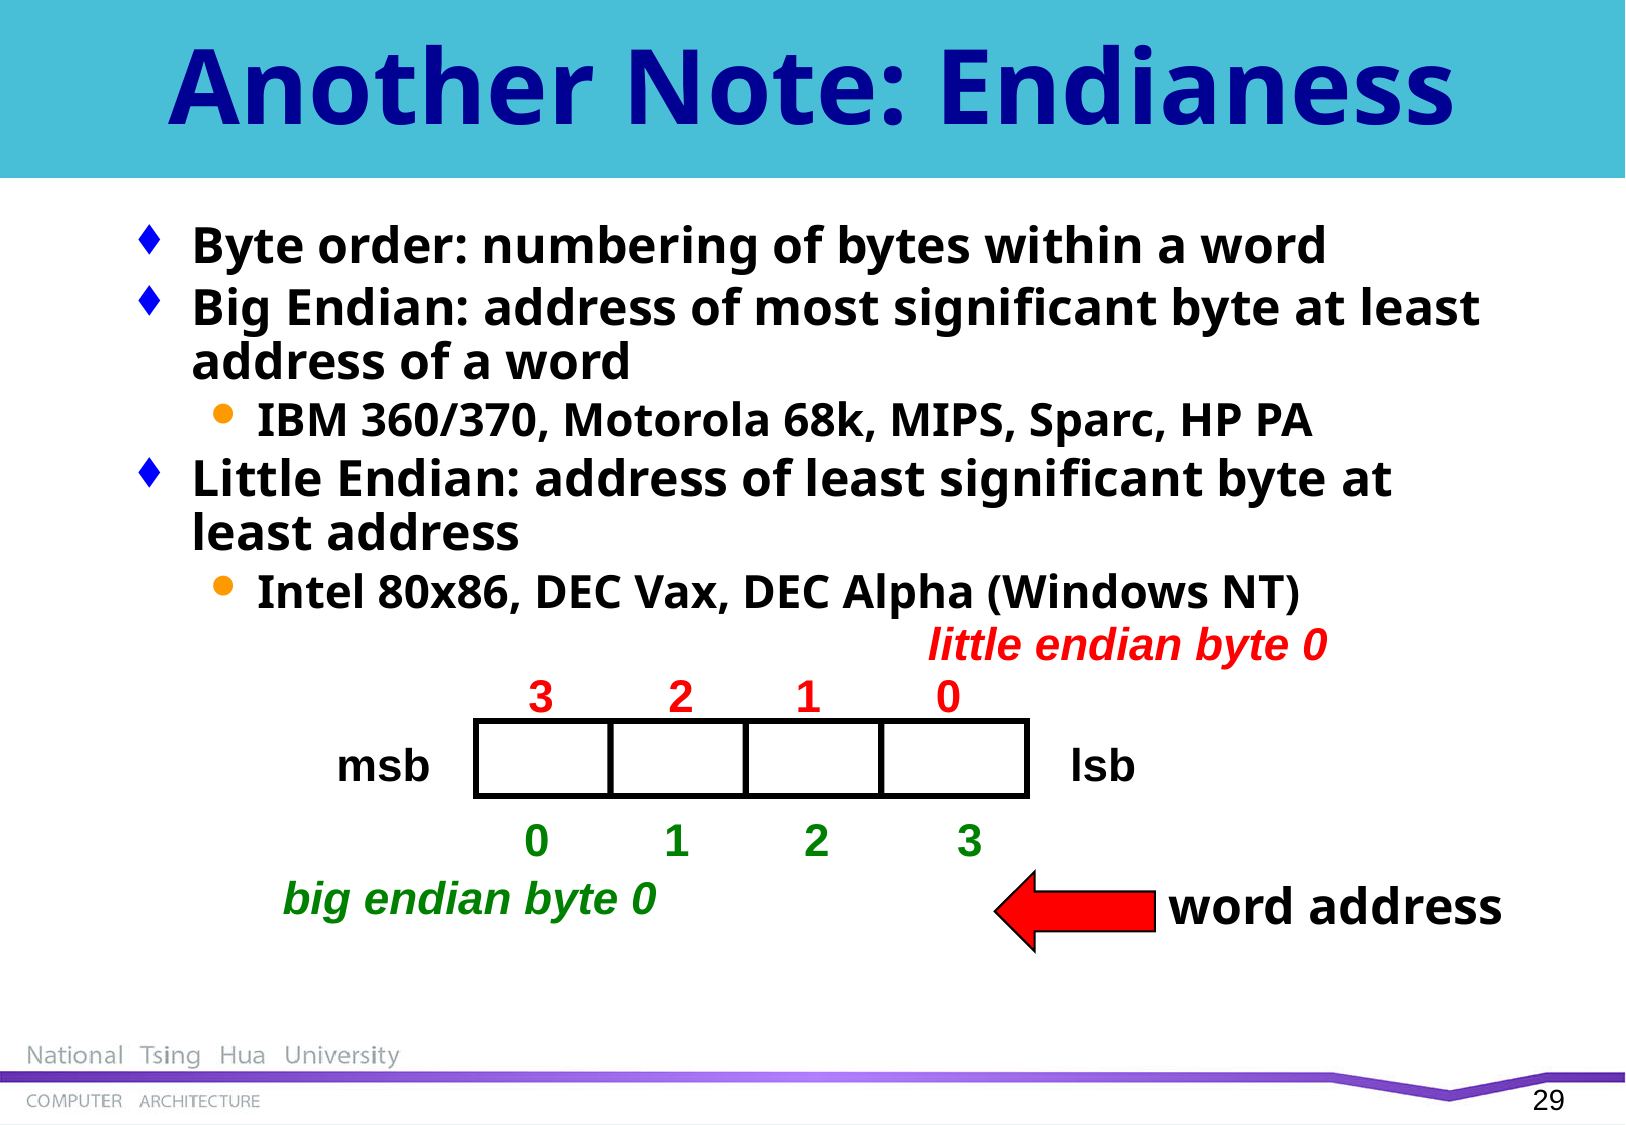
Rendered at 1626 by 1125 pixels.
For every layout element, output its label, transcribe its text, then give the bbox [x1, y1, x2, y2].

slide_number 28 [1241, 1060, 1581, 1125]
text_box word address [1153, 867, 1519, 943]
list Byte order: numbering of bytes within a word Big Endian: address of most significant byte at least address of a word IBM 360/370, Motorola 68k, MIPS, Sparc, HP PA Little Endian: address of least significant byte at least address Intel 80x86, DEC Vax, DEC Alpha (Windows NT) [120, 213, 1502, 1047]
picture [0, 0, 1626, 1125]
title Another Note: Endianess [121, 19, 1504, 167]
text_box [994, 871, 1153, 952]
